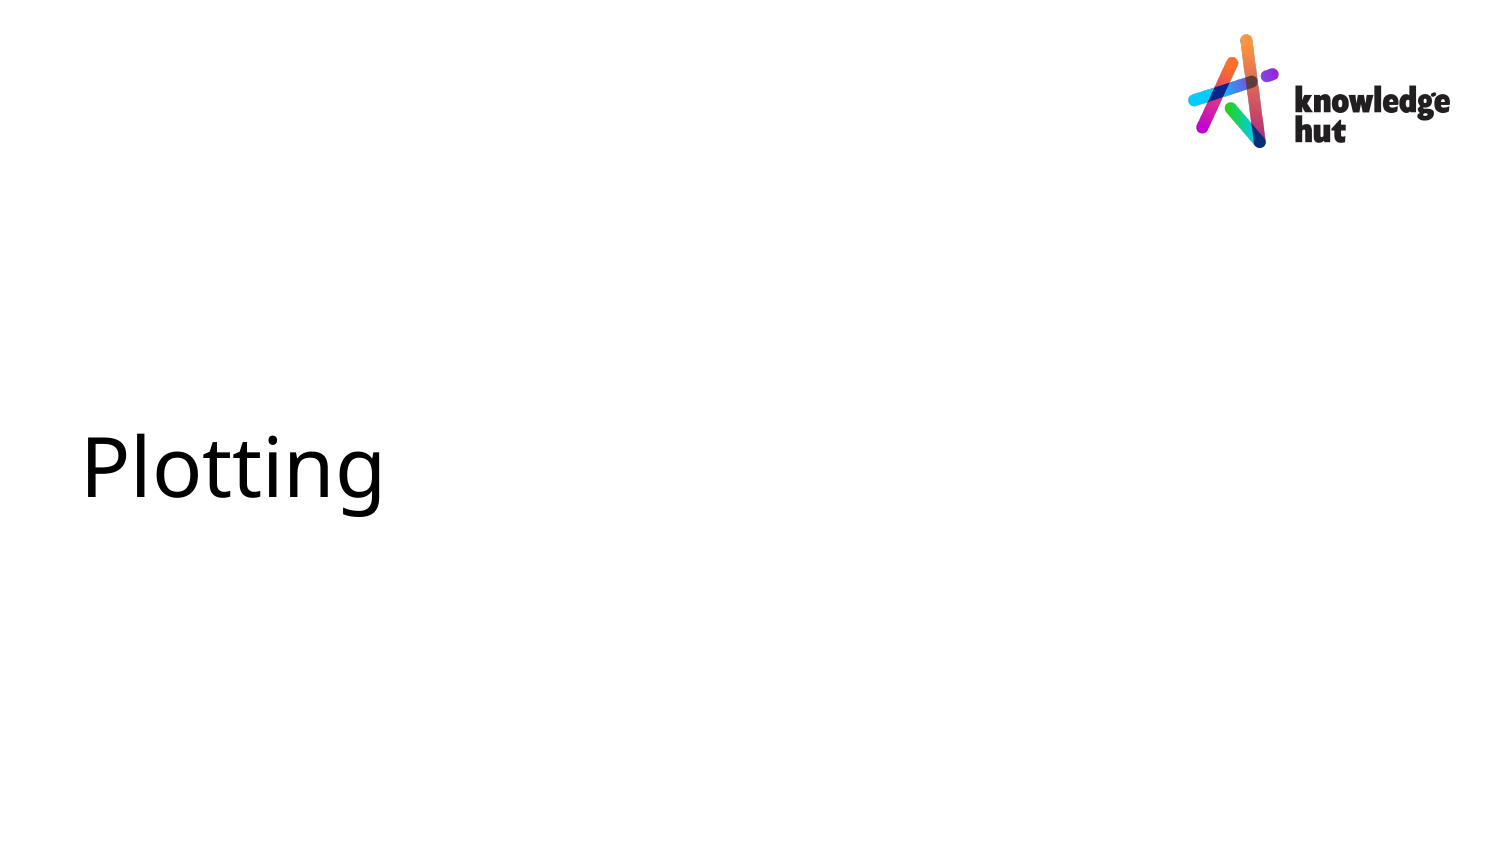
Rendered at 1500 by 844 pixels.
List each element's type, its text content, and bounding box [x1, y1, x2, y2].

picture [1184, 30, 1454, 152]
text_box Plotting [75, 396, 655, 543]
